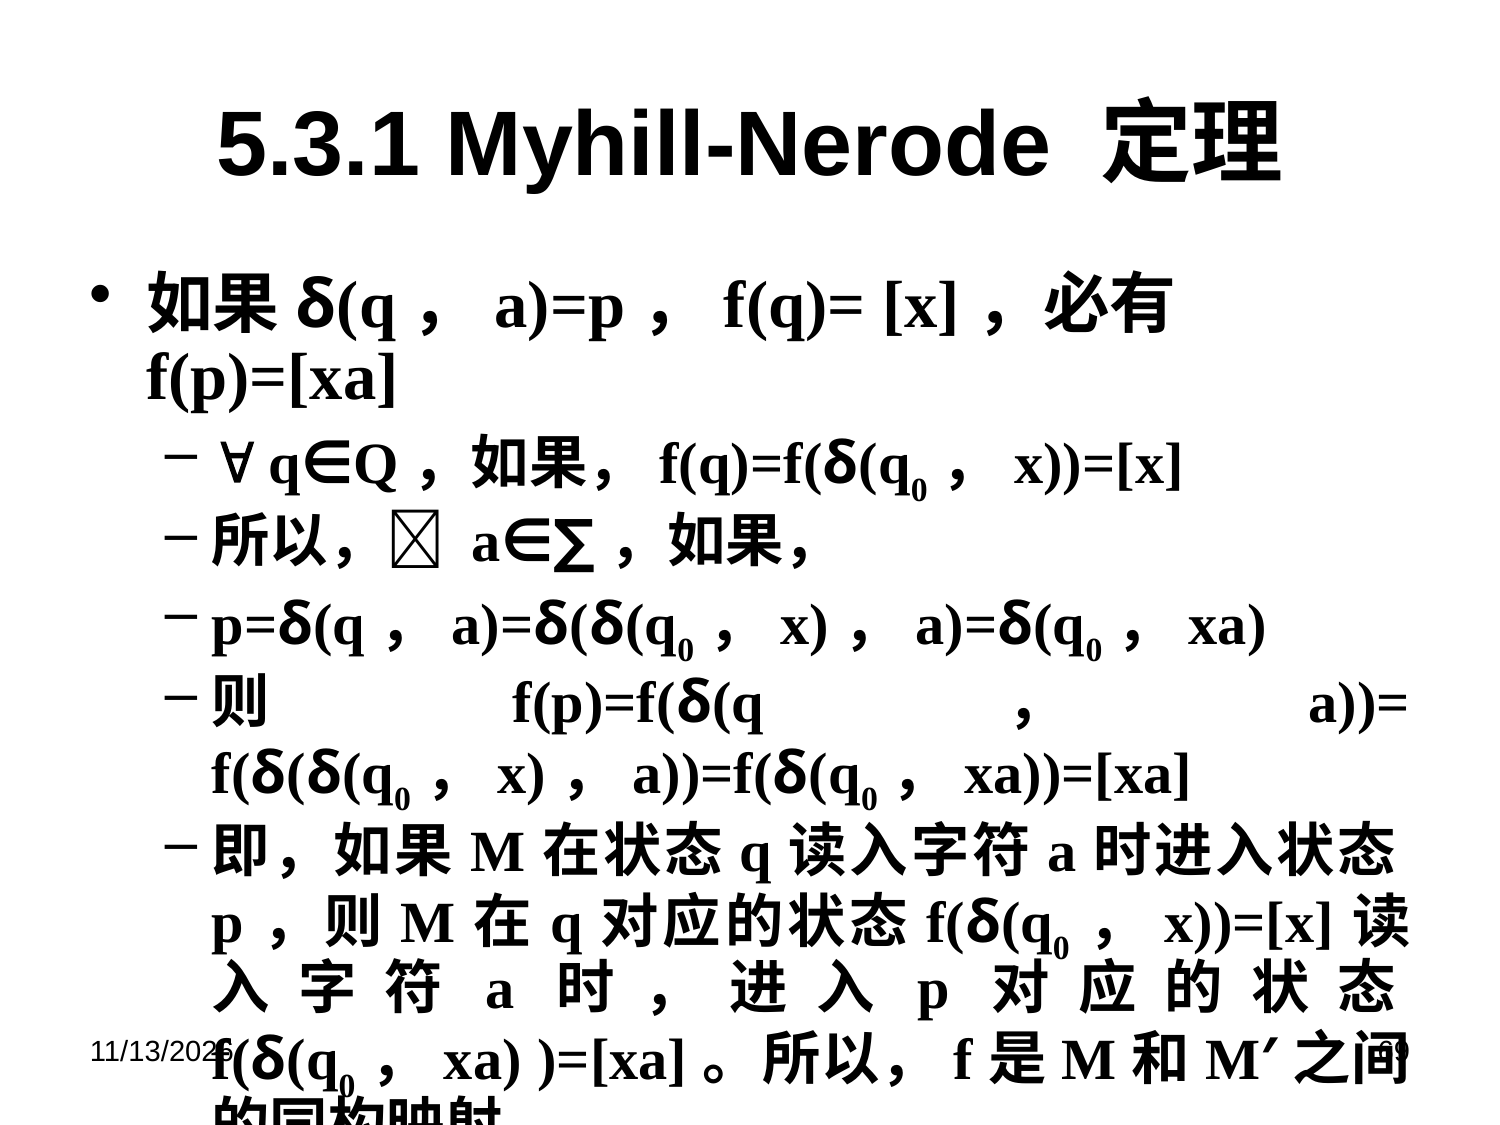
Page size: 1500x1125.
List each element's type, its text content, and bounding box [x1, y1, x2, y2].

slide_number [74, 1024, 426, 1103]
list 如果δ(q，a)=p，f(q)= [x]，必有f(p)=[xa]  q∈Q，如果，f(q)=f(δ(q0，x))=[x] 所以， a∈∑，如果， p=δ(q，a)=δ(δ(q0，x)，a)=δ(q0，xa) 则f(p)=f(δ(q，a))= f(δ(δ(q0，x)，a))=f(δ(q0，xa))=[xa] 即，如果M在状态q读入字符a时进入状态p，则M在q对应的状态f(δ(q0，x))=[x]读入字符a时，进入p对应的状态f(δ(q0，xa) )=[xa]。所以，f是M和M′之间的同构映射。 [74, 262, 1426, 1006]
title 5.3.1 Myhill-Nerode 定理 [74, 44, 1426, 233]
slide_number 69 [1074, 1024, 1426, 1103]
